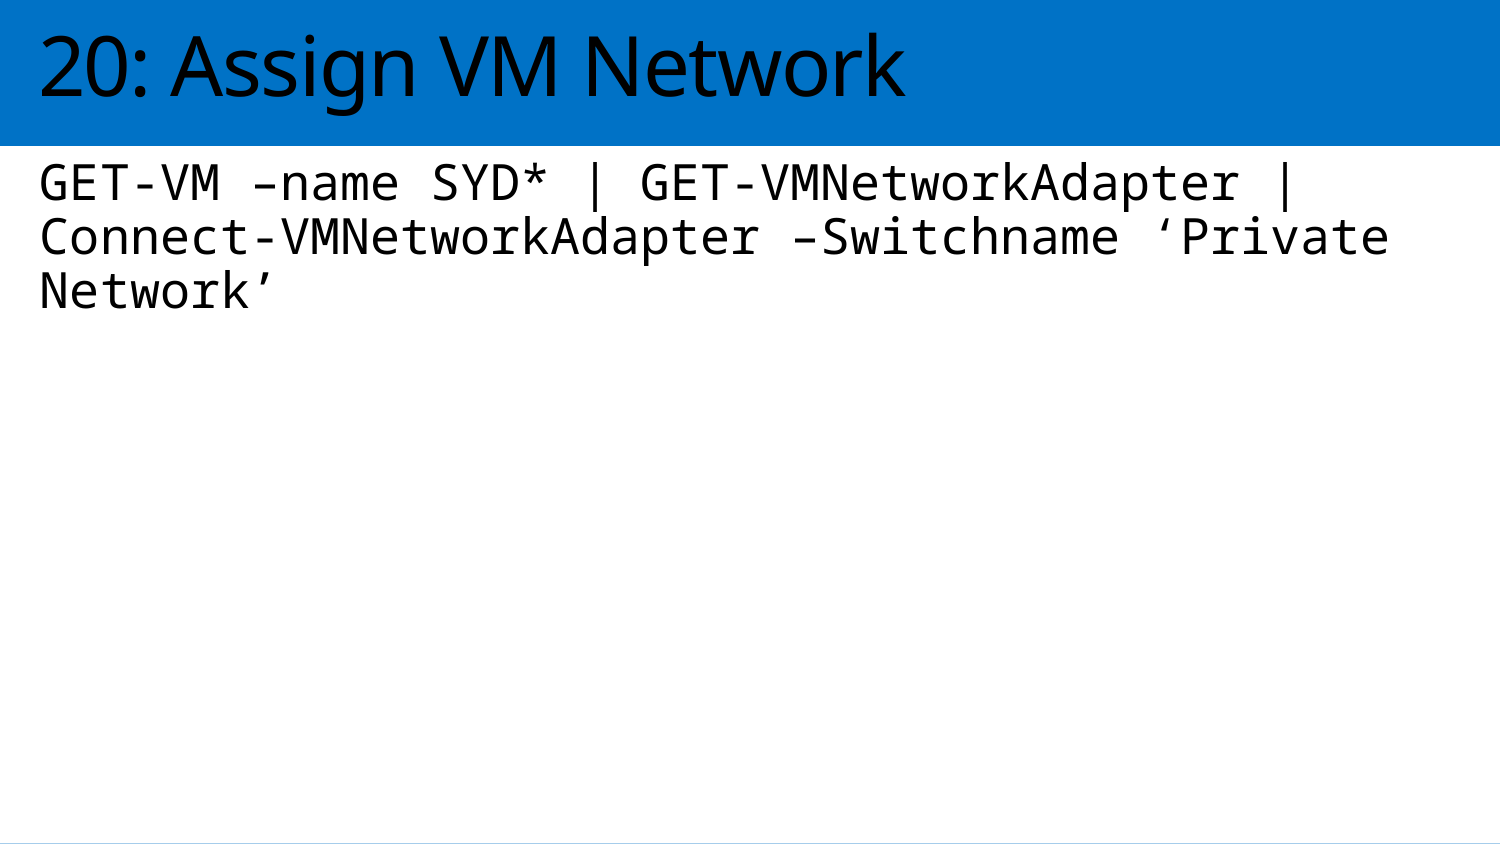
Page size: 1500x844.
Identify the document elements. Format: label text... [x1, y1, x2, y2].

list GET-VM –name SYD* | GET-VMNetworkAdapter | Connect-VMNetworkAdapter –Switchname ‘Private Network’ [22, 146, 1456, 333]
title 20: Assign VM Network [20, 13, 1455, 124]
